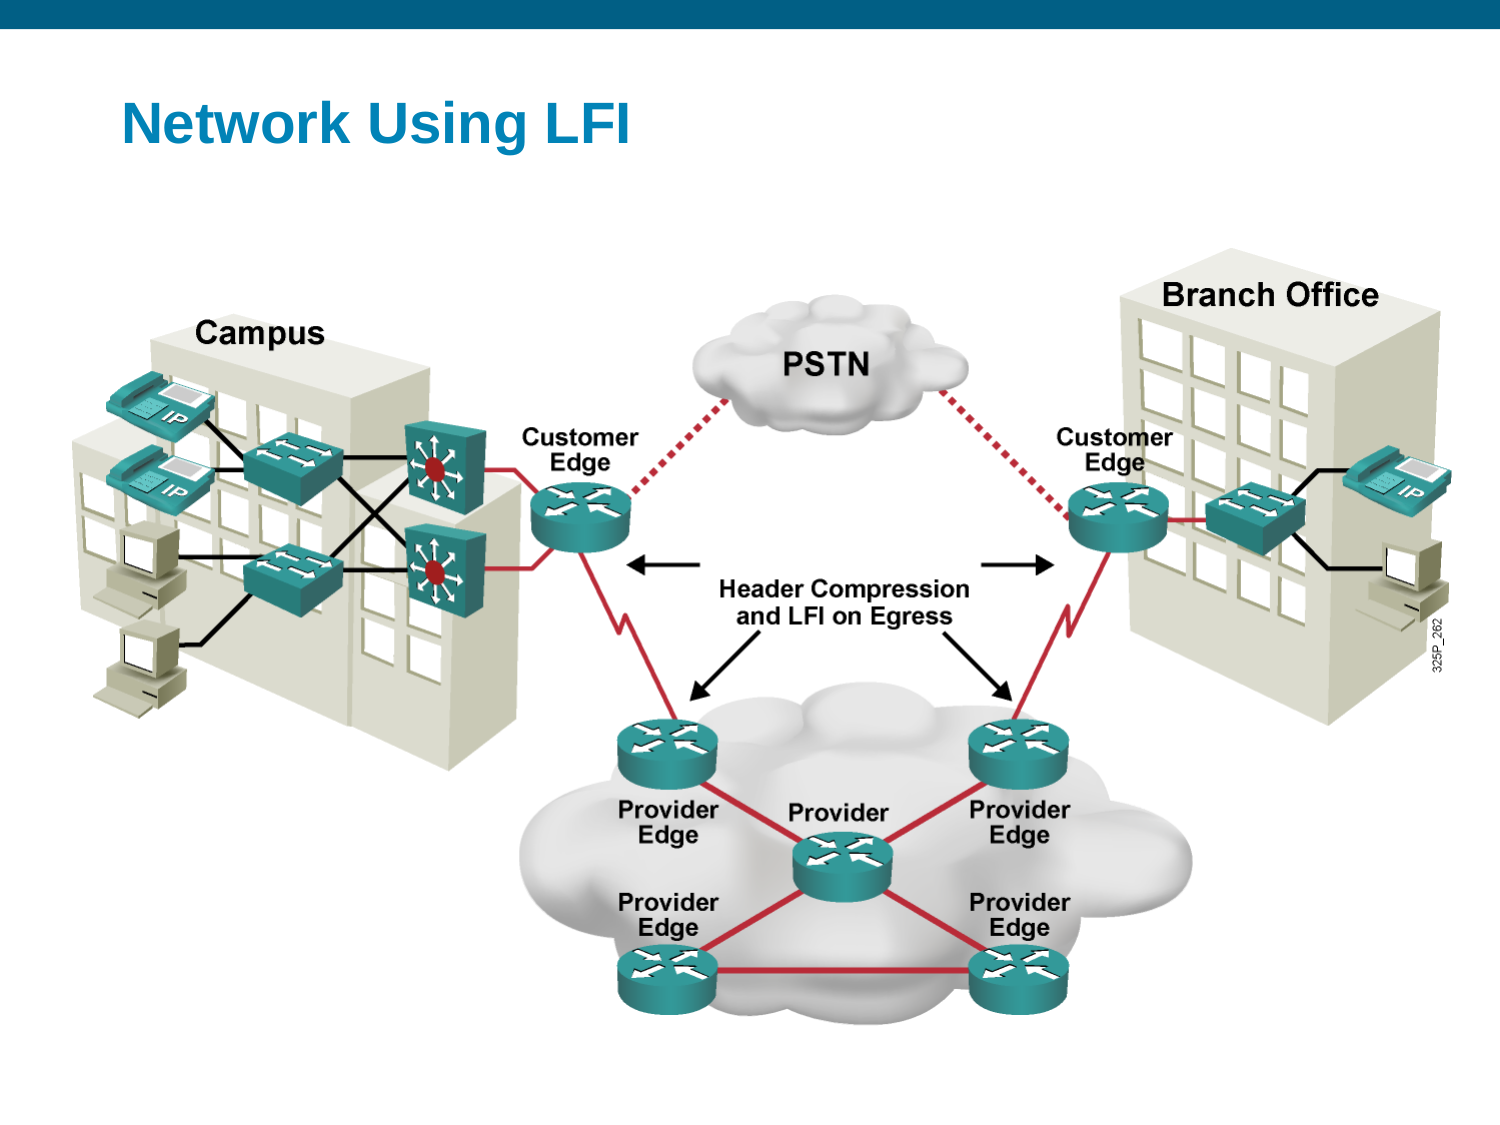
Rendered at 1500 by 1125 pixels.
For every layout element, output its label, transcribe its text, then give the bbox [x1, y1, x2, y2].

title Network Using LFI [107, 50, 1444, 163]
picture [72, 248, 1453, 1027]
